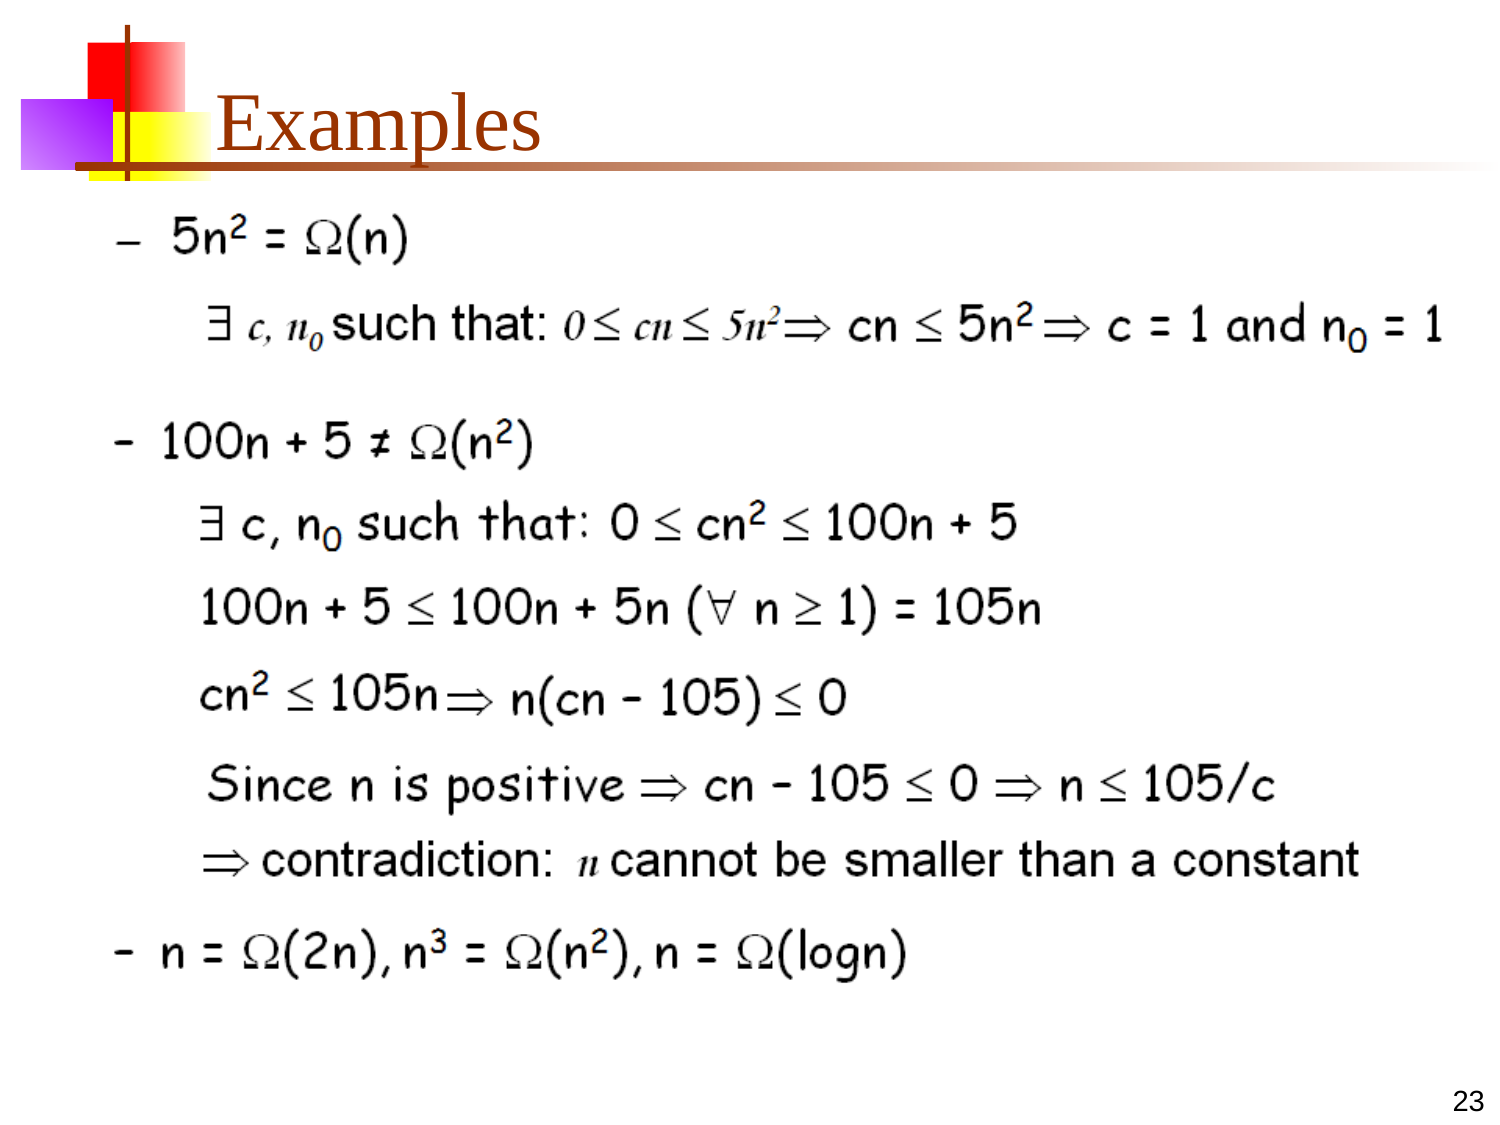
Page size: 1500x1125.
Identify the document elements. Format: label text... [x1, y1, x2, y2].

title Examples [200, 37, 1479, 175]
slide_number 23 [1187, 1050, 1500, 1125]
picture [23, 180, 1476, 1019]
